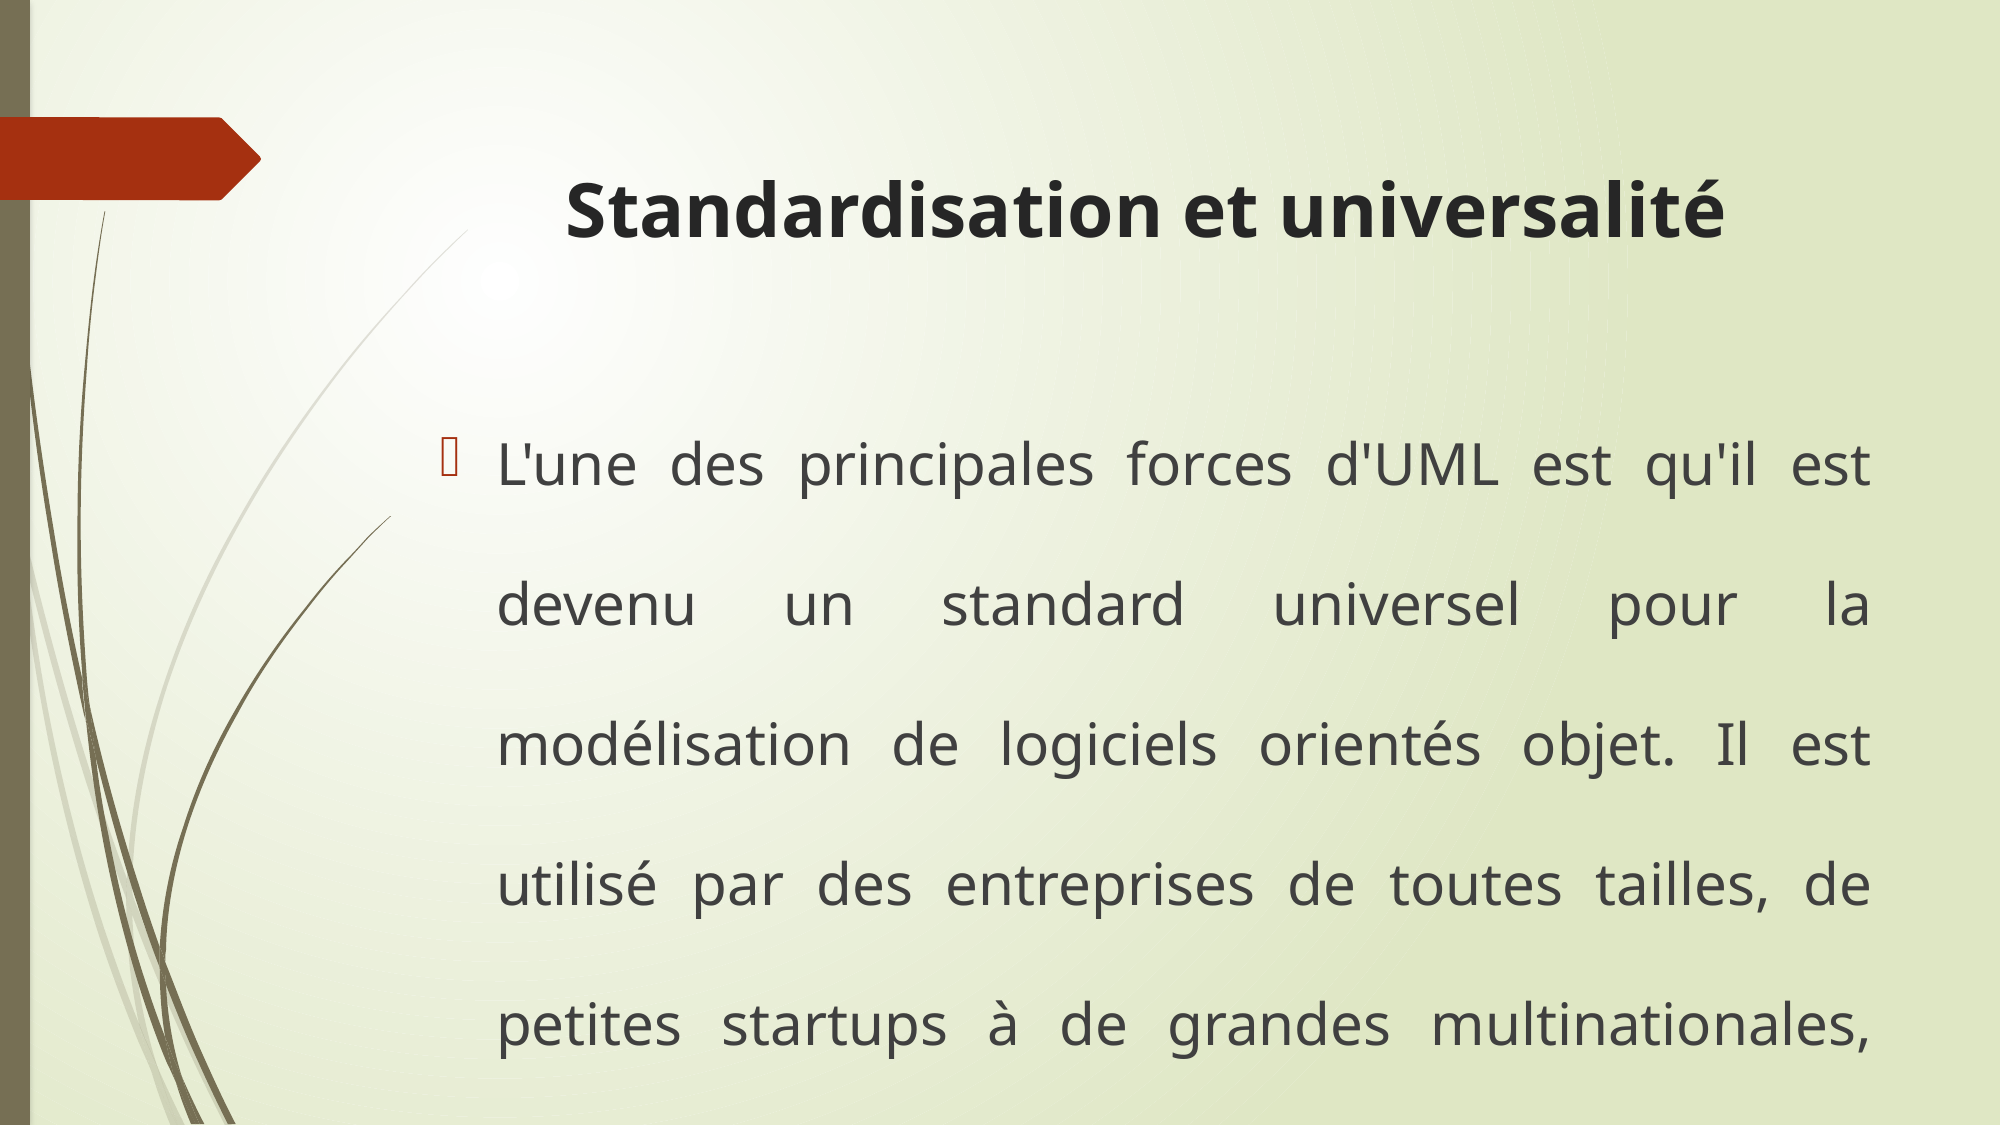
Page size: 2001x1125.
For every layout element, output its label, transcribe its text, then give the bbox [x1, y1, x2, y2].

title Standardisation et universalité [425, 102, 1888, 313]
list L'une des principales forces d'UML est qu'il est devenu un standard universel pour la modélisation de logiciels orientés objet. Il est utilisé par des entreprises de toutes tailles, de petites startups à de grandes multinationales, pour la conception et la documentation de systèmes complexes. [424, 350, 1888, 970]
